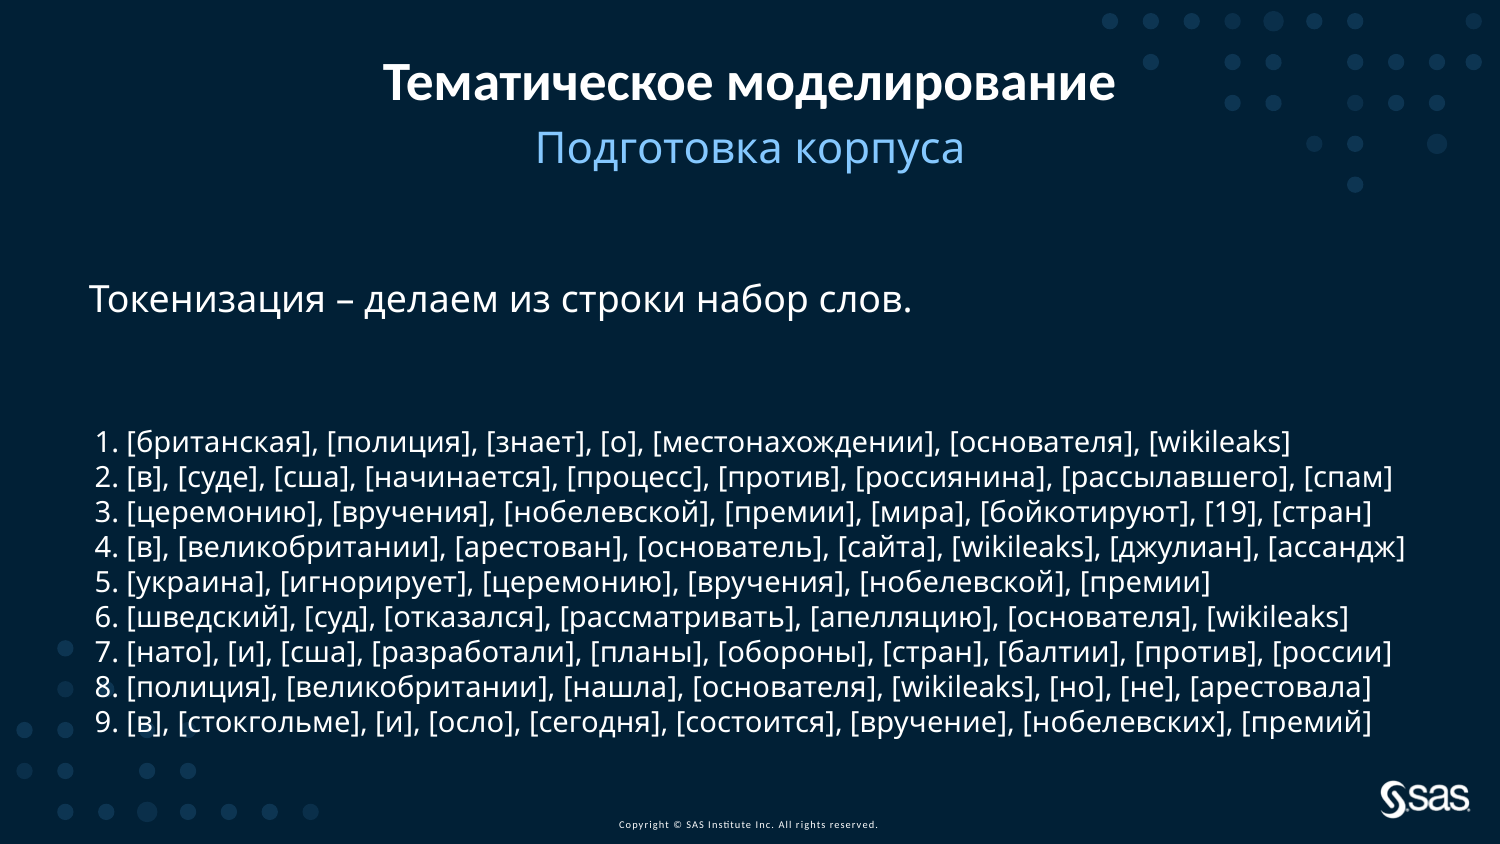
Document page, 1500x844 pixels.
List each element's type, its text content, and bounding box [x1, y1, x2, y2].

title Тематическое моделирование [103, 44, 1397, 120]
text_box 1. [британская], [полиция], [знает], [о], [местонахождении], [основателя], [wikileaks] 2. [в], [суде], [сша], [начинается], [процесс], [против], [россиянина], [рассылавшего], [спам] 3. [церемонию], [вручения], [нобелевской], [премии], [мира], [бойкотируют], [19], [стран] 4. [в], [великобритании], [арестован], [основатель], [сайта], [wikileaks], [джулиан], [ассандж] 5. [украина], [игнорирует], [церемонию], [вручения], [нобелевской], [премии] 6. [шведский], [суд], [отказался], [рассматривать], [апелляцию], [основателя], [wikileaks] 7. [нато], [и], [сша], [разработали], [планы], [обороны], [стран], [балтии], [против], [россии] 8. [полиция], [великобритании], [нашла], [основателя], [wikileaks], [но], [не], [арестовала] 9. [в], [стокгольме], [и], [осло], [сегодня], [состоится], [вручение], [нобелевских], [премий] [79, 415, 1421, 746]
list Подготовка корпуса [103, 120, 1397, 196]
picture [1379, 778, 1472, 821]
text_box Токенизация – делаем из строки набор слов. [73, 267, 929, 328]
